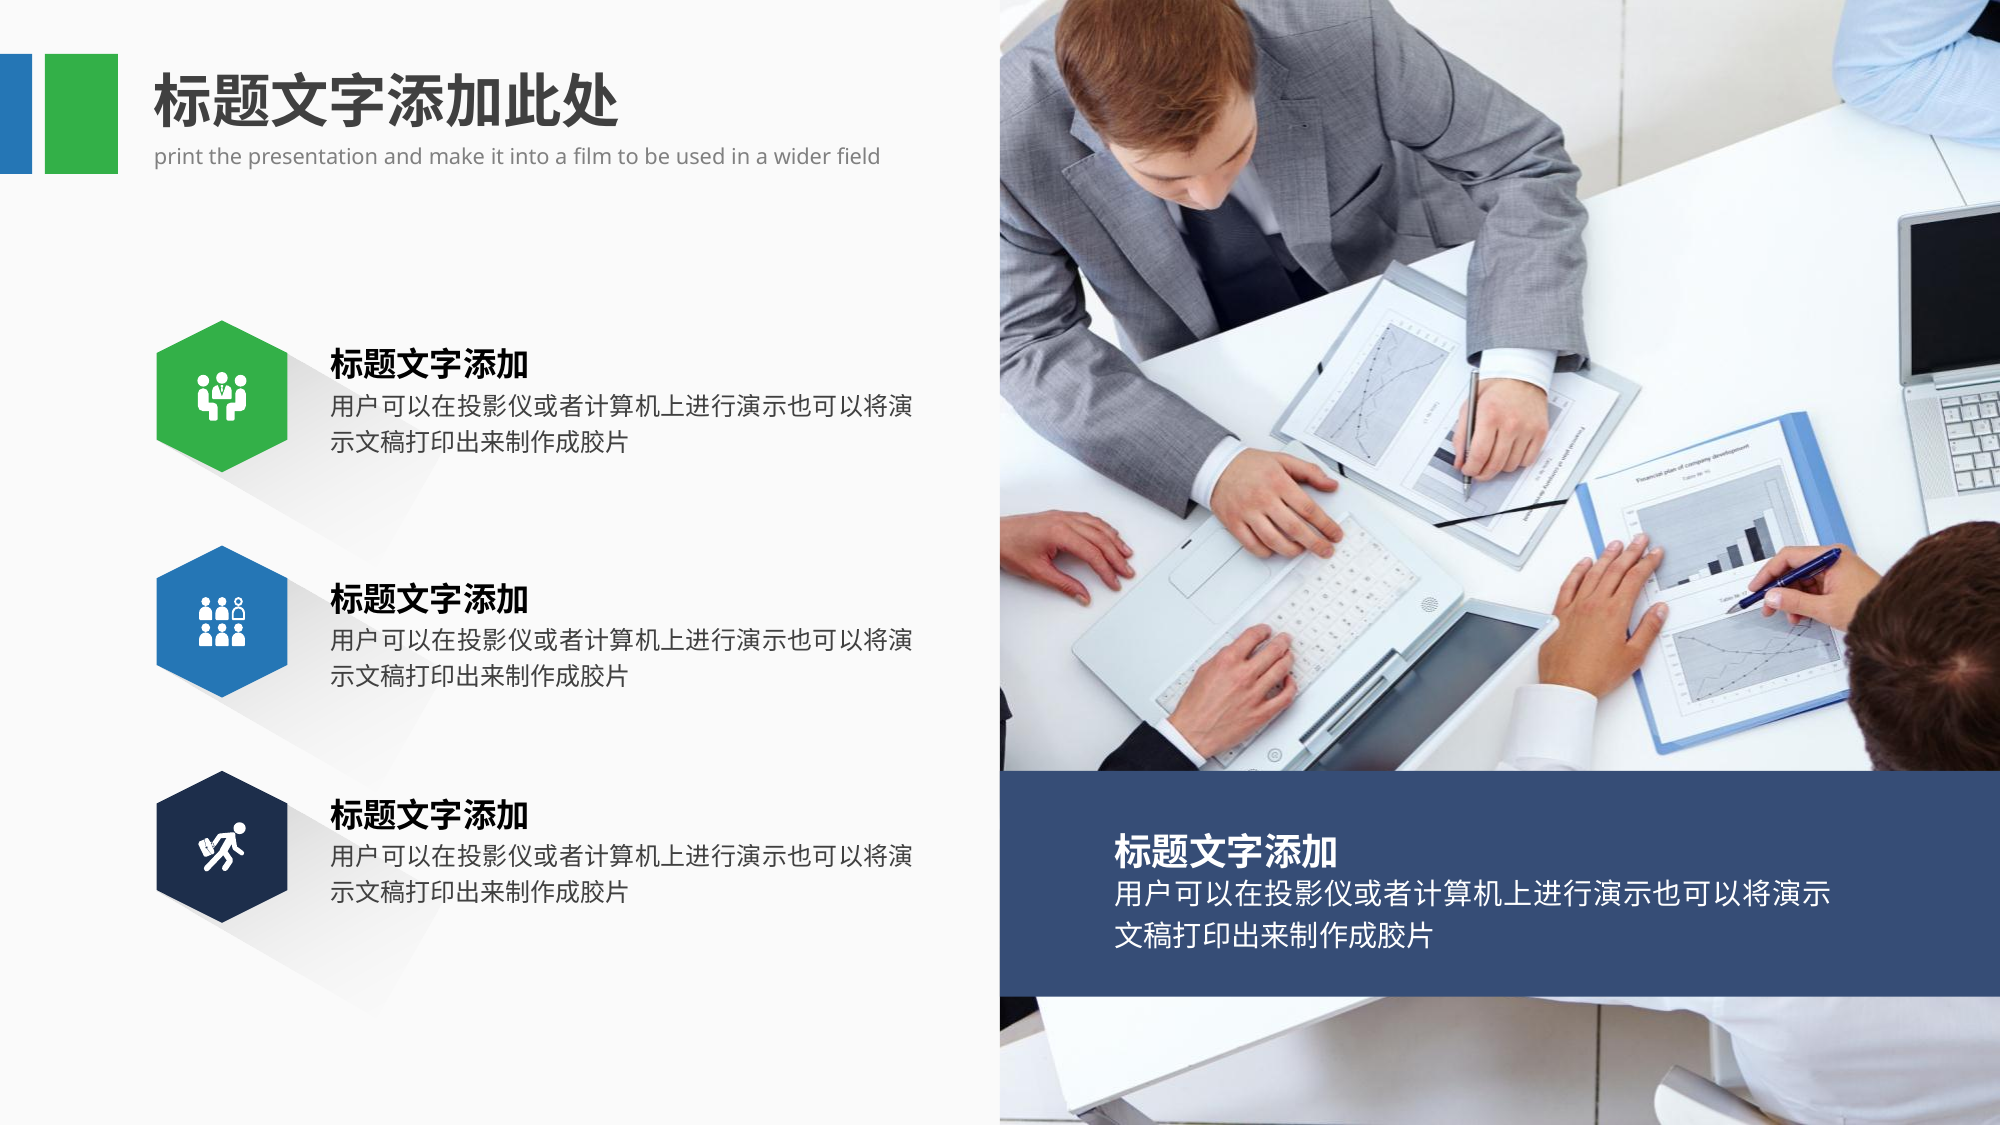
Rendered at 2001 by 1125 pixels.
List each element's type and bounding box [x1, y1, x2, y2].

text_box [0, 53, 33, 175]
text_box [155, 319, 289, 474]
text_box [197, 821, 247, 873]
text_box [999, 770, 2000, 997]
text_box [154, 804, 436, 1020]
picture [999, 0, 2000, 770]
text_box [198, 595, 246, 648]
text_box [315, 778, 930, 916]
text_box [315, 562, 930, 700]
text_box [139, 56, 941, 174]
text_box [196, 370, 248, 422]
text_box [155, 544, 289, 699]
text_box [155, 769, 289, 924]
text_box [315, 327, 930, 465]
text_box [161, 578, 430, 778]
text_box [158, 353, 436, 562]
picture [999, 997, 2000, 1125]
text_box [44, 53, 119, 175]
